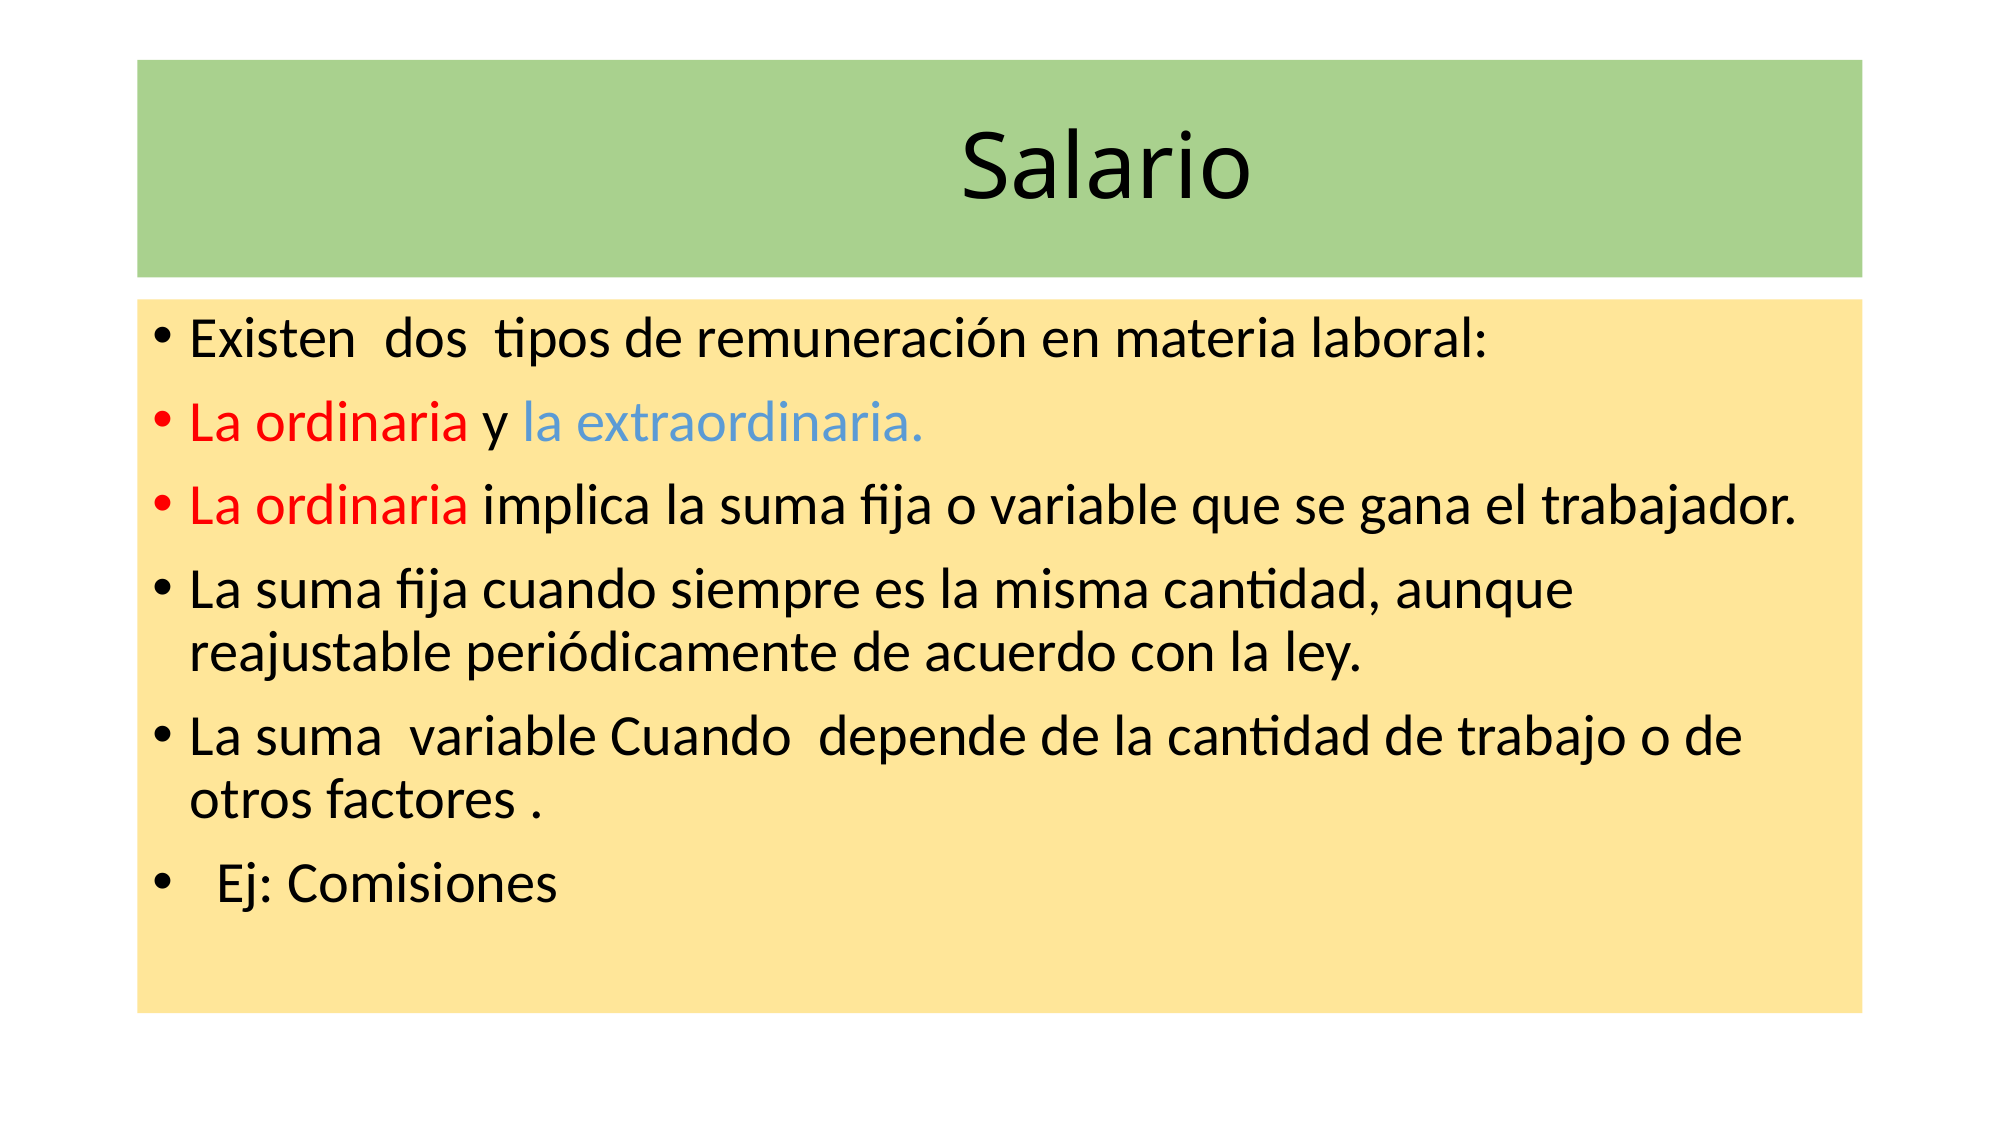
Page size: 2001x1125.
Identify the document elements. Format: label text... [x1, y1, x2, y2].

title Salario [137, 59, 1863, 278]
list Existen dos tipos de remuneración en materia laboral: La ordinaria y la extraordinaria. La ordinaria implica la suma fija o variable que se gana el trabajador. La suma fija cuando siempre es la misma cantidad, aunque reajustable periódicamente de acuerdo con la ley. La suma variable Cuando depende de la cantidad de trabajo o de otros factores . Ej: Comisiones [137, 299, 1863, 1014]
